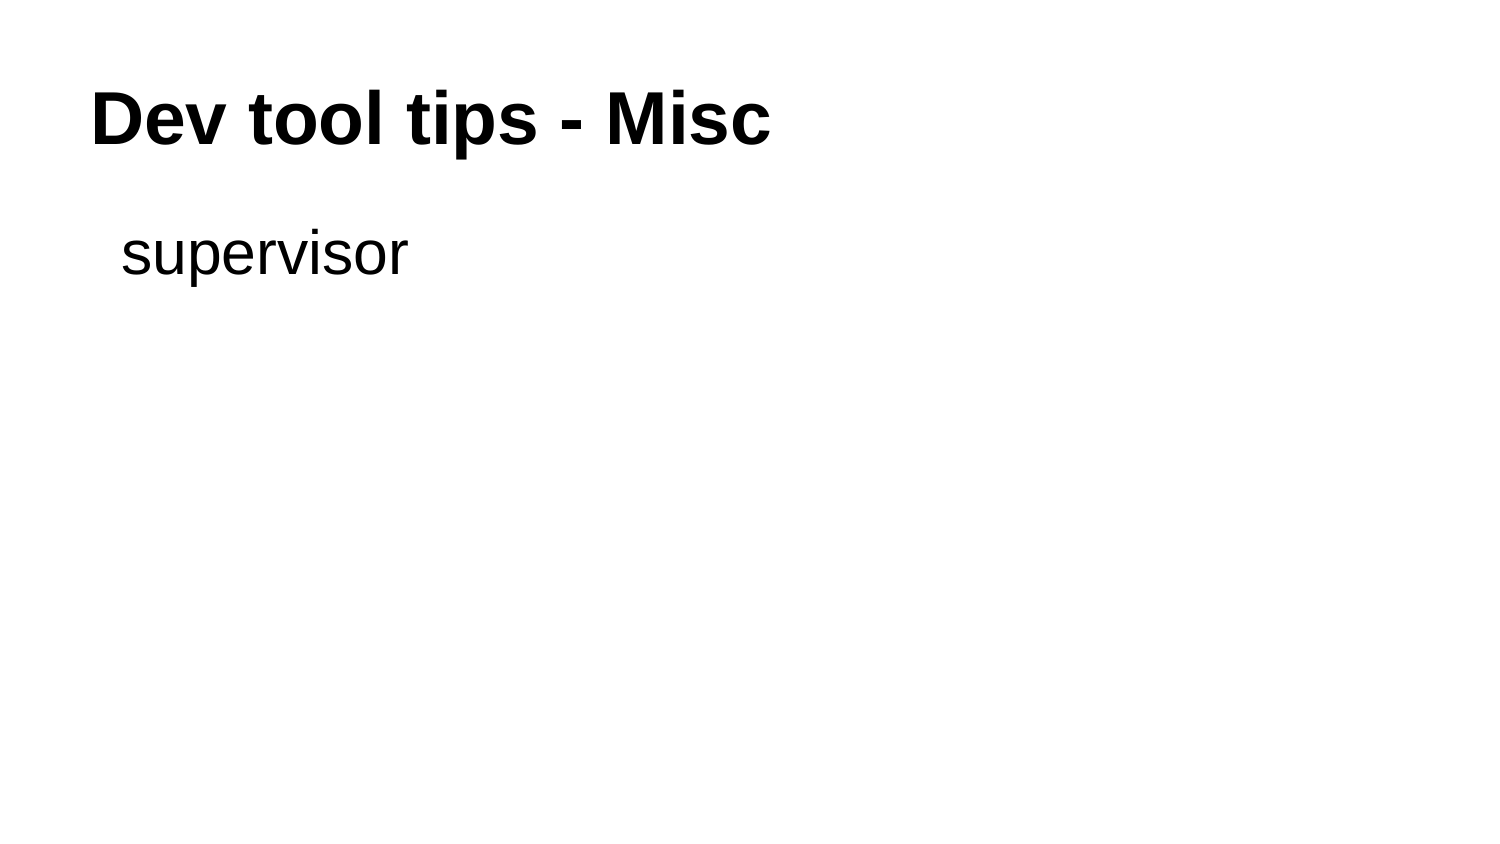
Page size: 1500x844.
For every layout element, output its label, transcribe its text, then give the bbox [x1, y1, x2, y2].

title Dev tool tips - Misc [75, 33, 1425, 175]
list supervisor [75, 196, 1425, 808]
